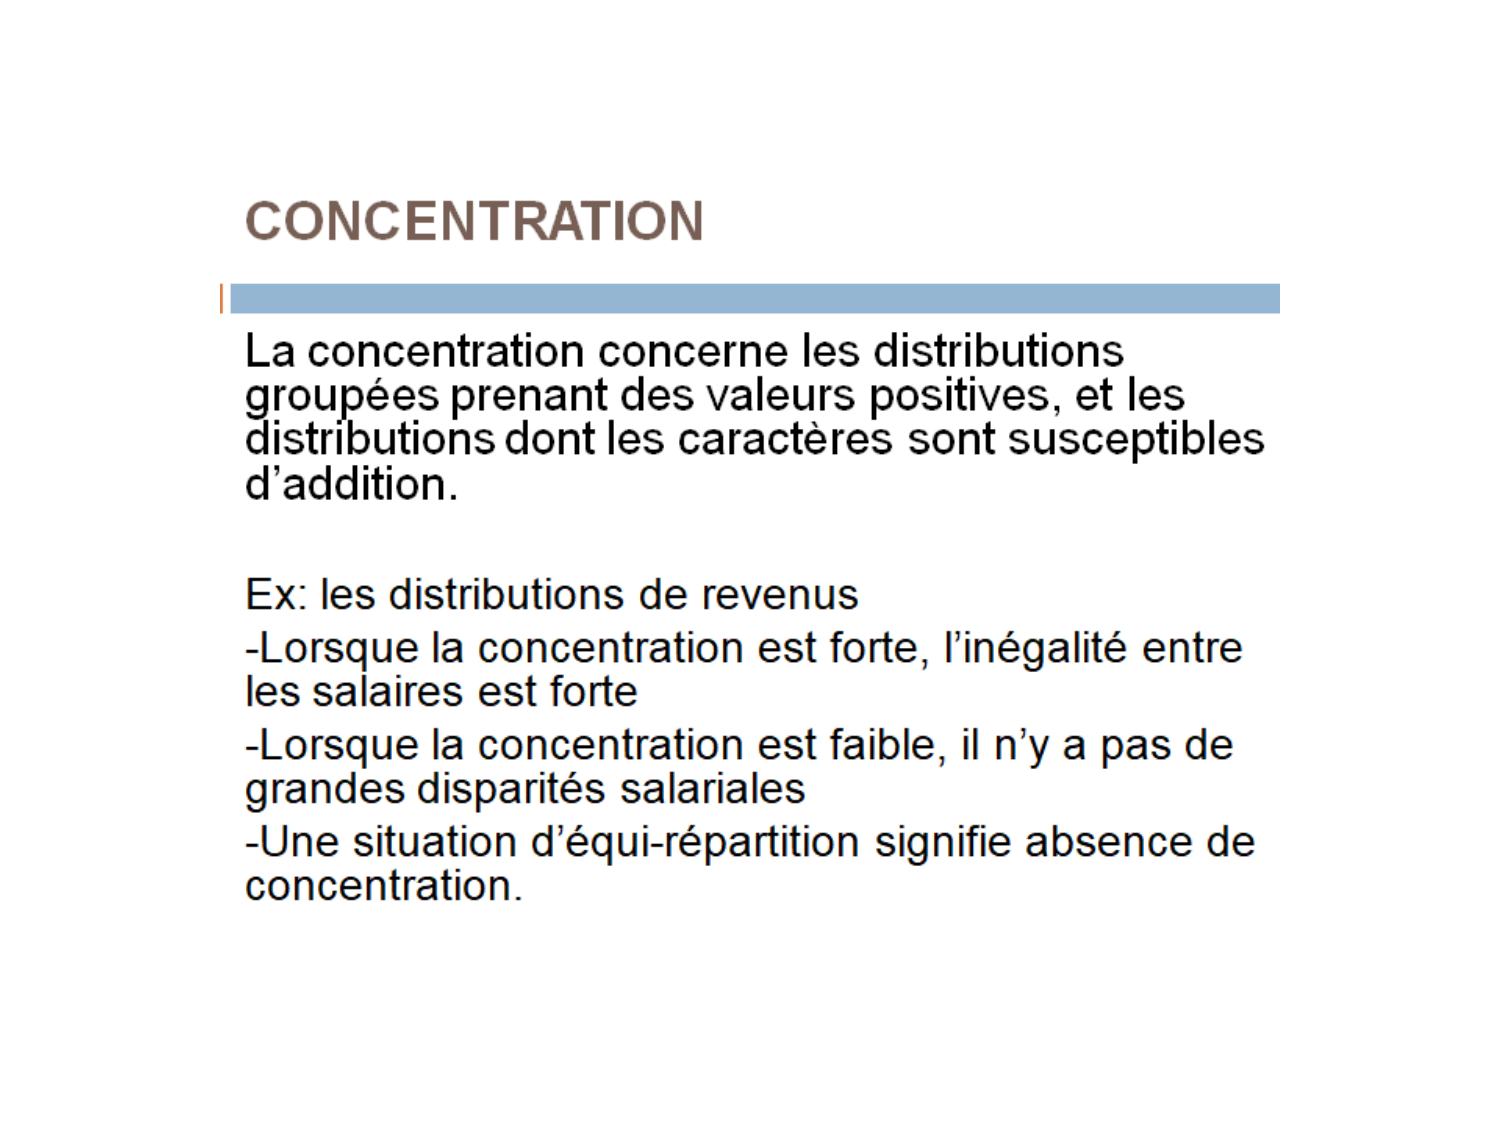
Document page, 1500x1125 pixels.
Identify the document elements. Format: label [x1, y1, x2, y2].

picture [220, 173, 1280, 952]
